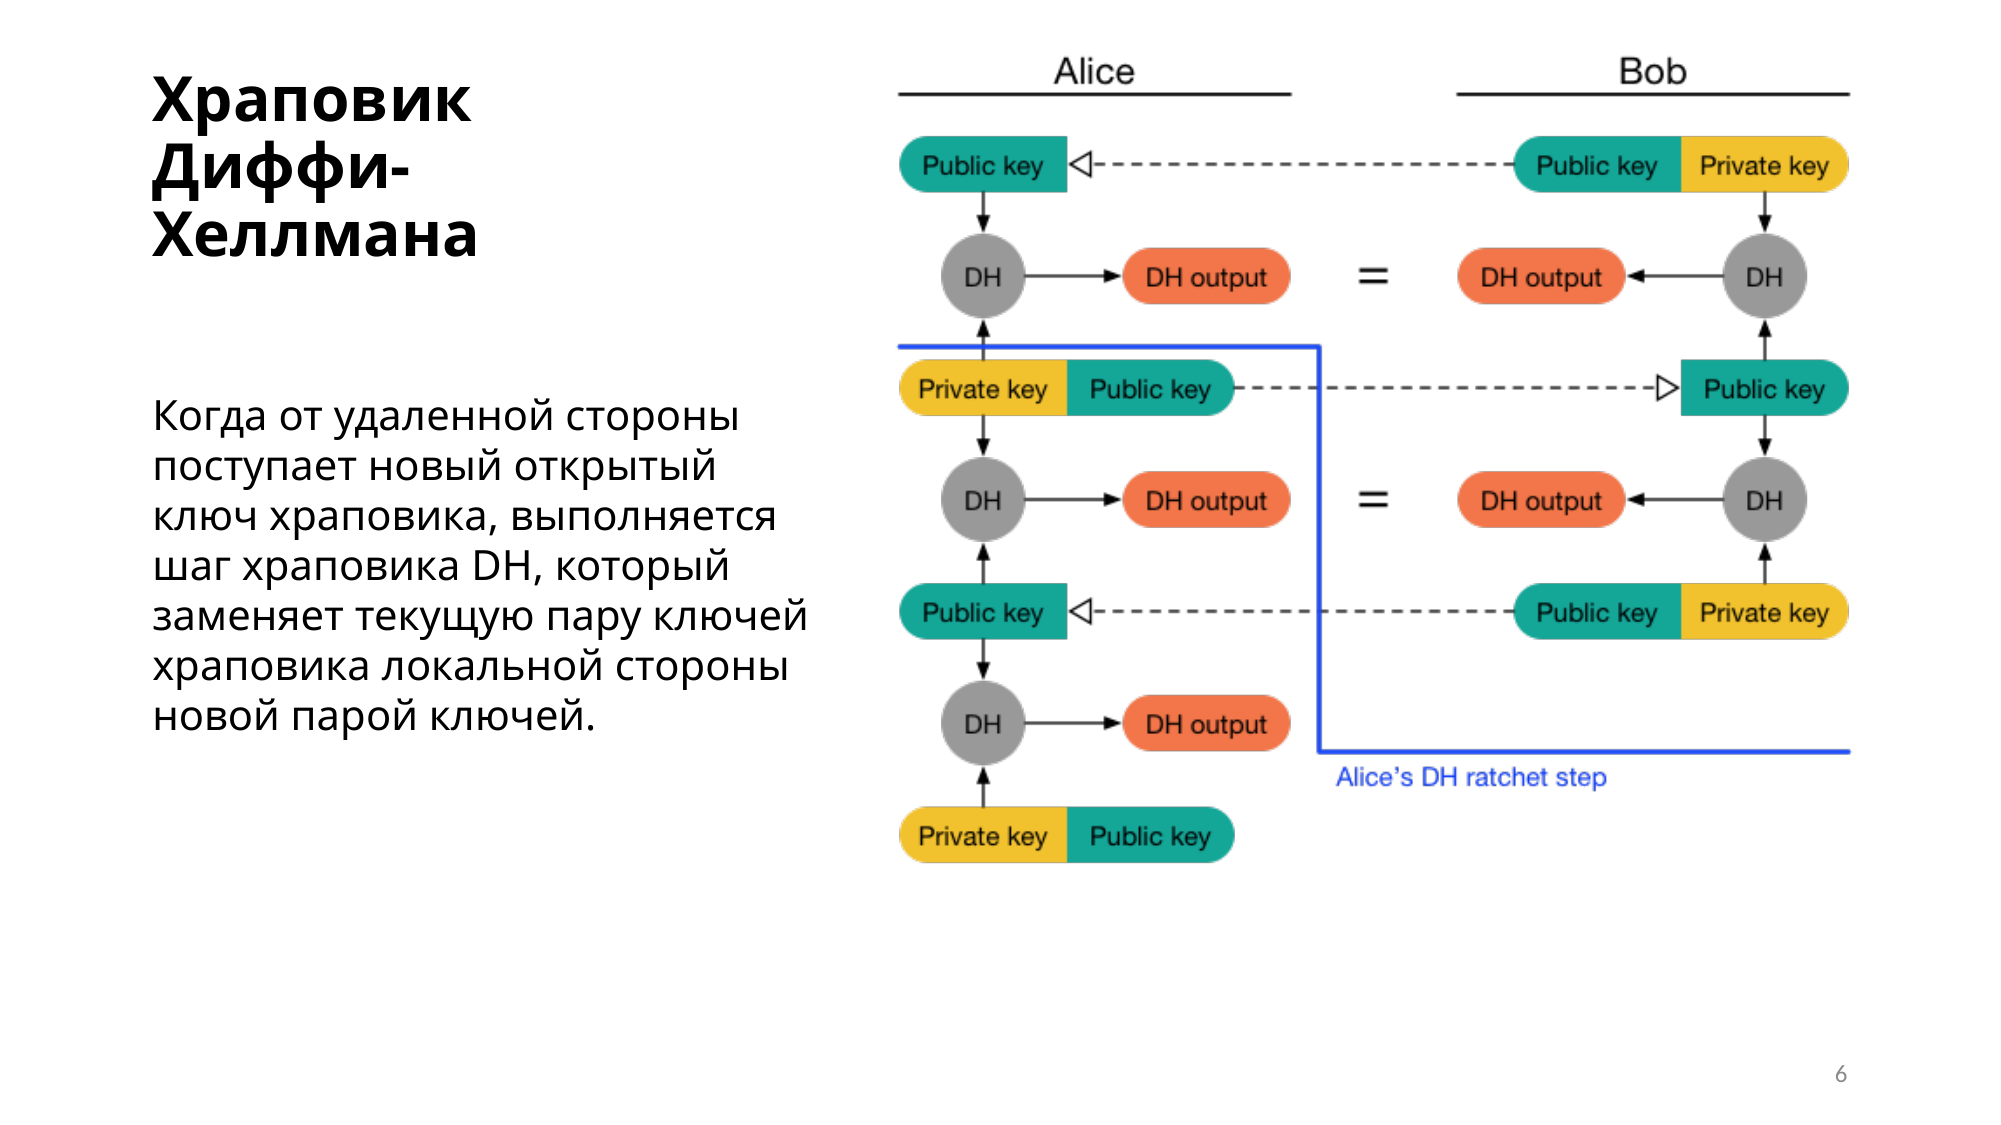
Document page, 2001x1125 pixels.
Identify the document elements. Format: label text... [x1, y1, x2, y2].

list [886, 0, 1863, 933]
text_box Когда от удаленной стороны поступает новый открытый ключ храповика, выполняется шаг храповика DH, который заменяет текущую пару ключей храповика локальной стороны новой парой ключей. [137, 381, 840, 747]
title Храповик Диффи-Хеллмана [137, 59, 737, 278]
slide_number 6 [1412, 1042, 1863, 1103]
